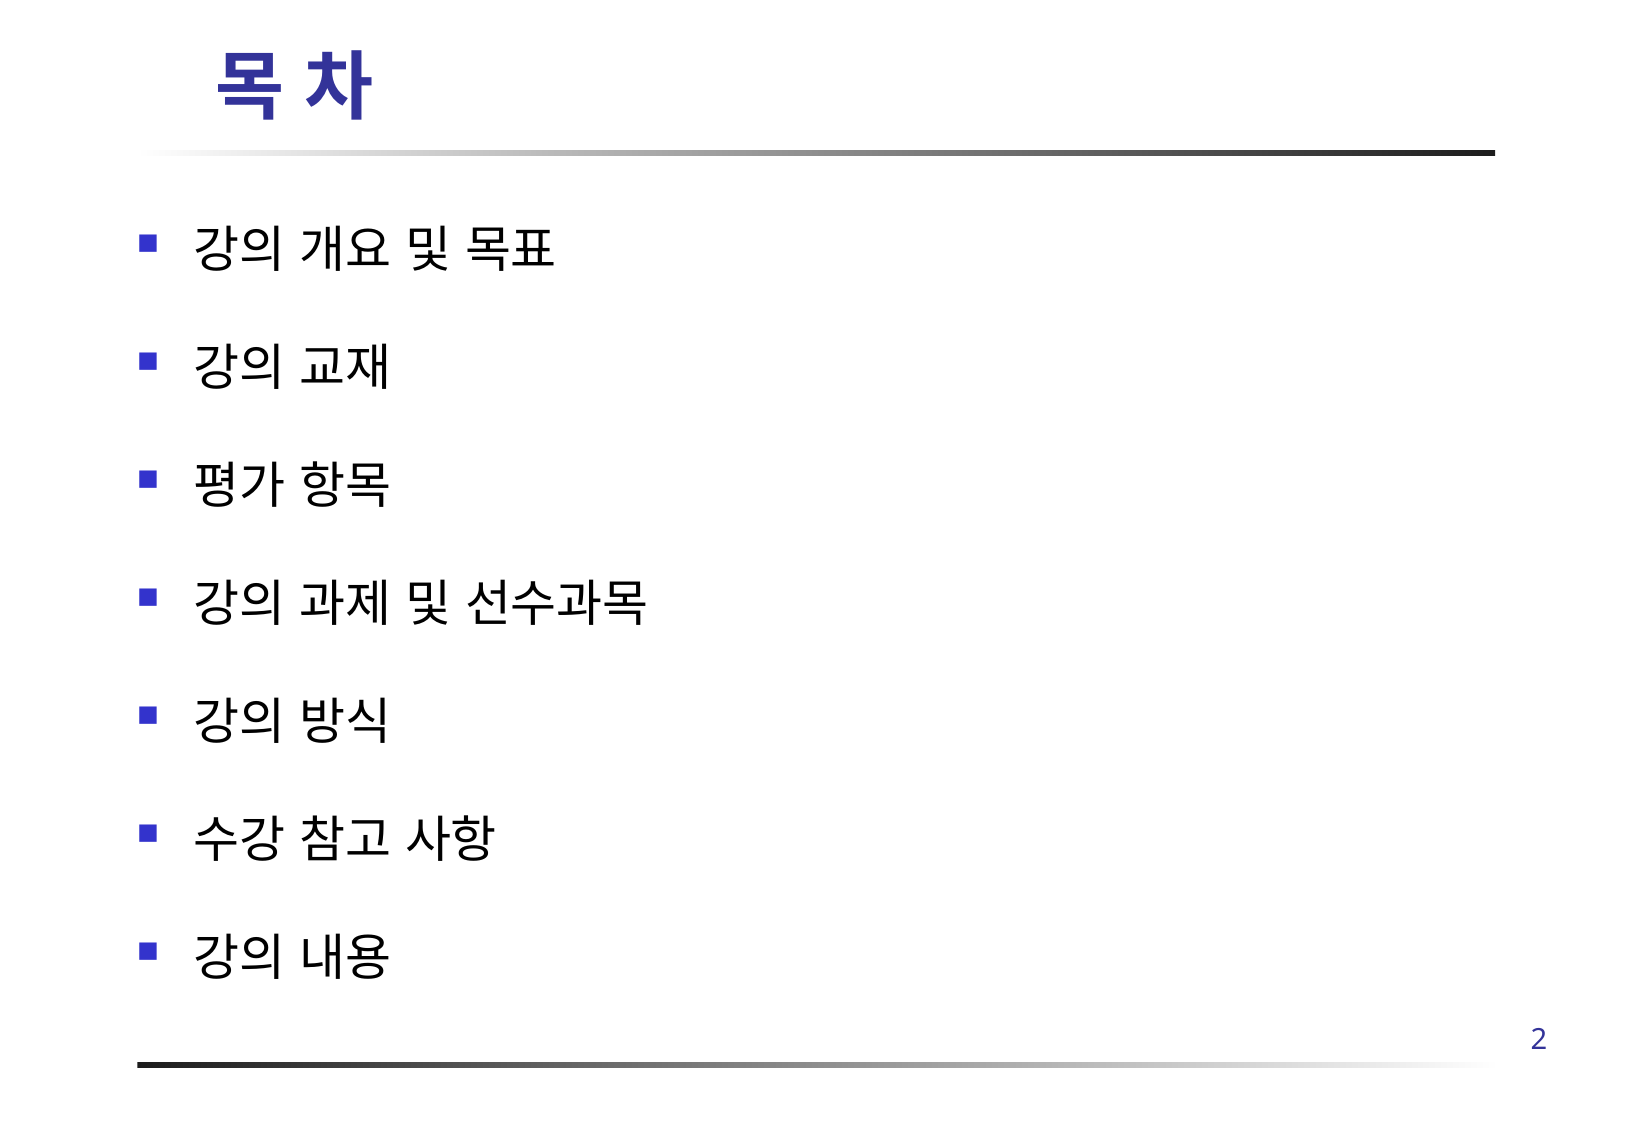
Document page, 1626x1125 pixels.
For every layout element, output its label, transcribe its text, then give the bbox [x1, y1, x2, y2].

slide_number 1 [1224, 1012, 1563, 1088]
title 목 차 [199, 24, 1501, 137]
list 강의 개요 및 목표 강의 교재 평가 항목 강의 과제 및 선수과목 강의 방식 수강 참고 사항 강의 내용 [121, 162, 1504, 1038]
